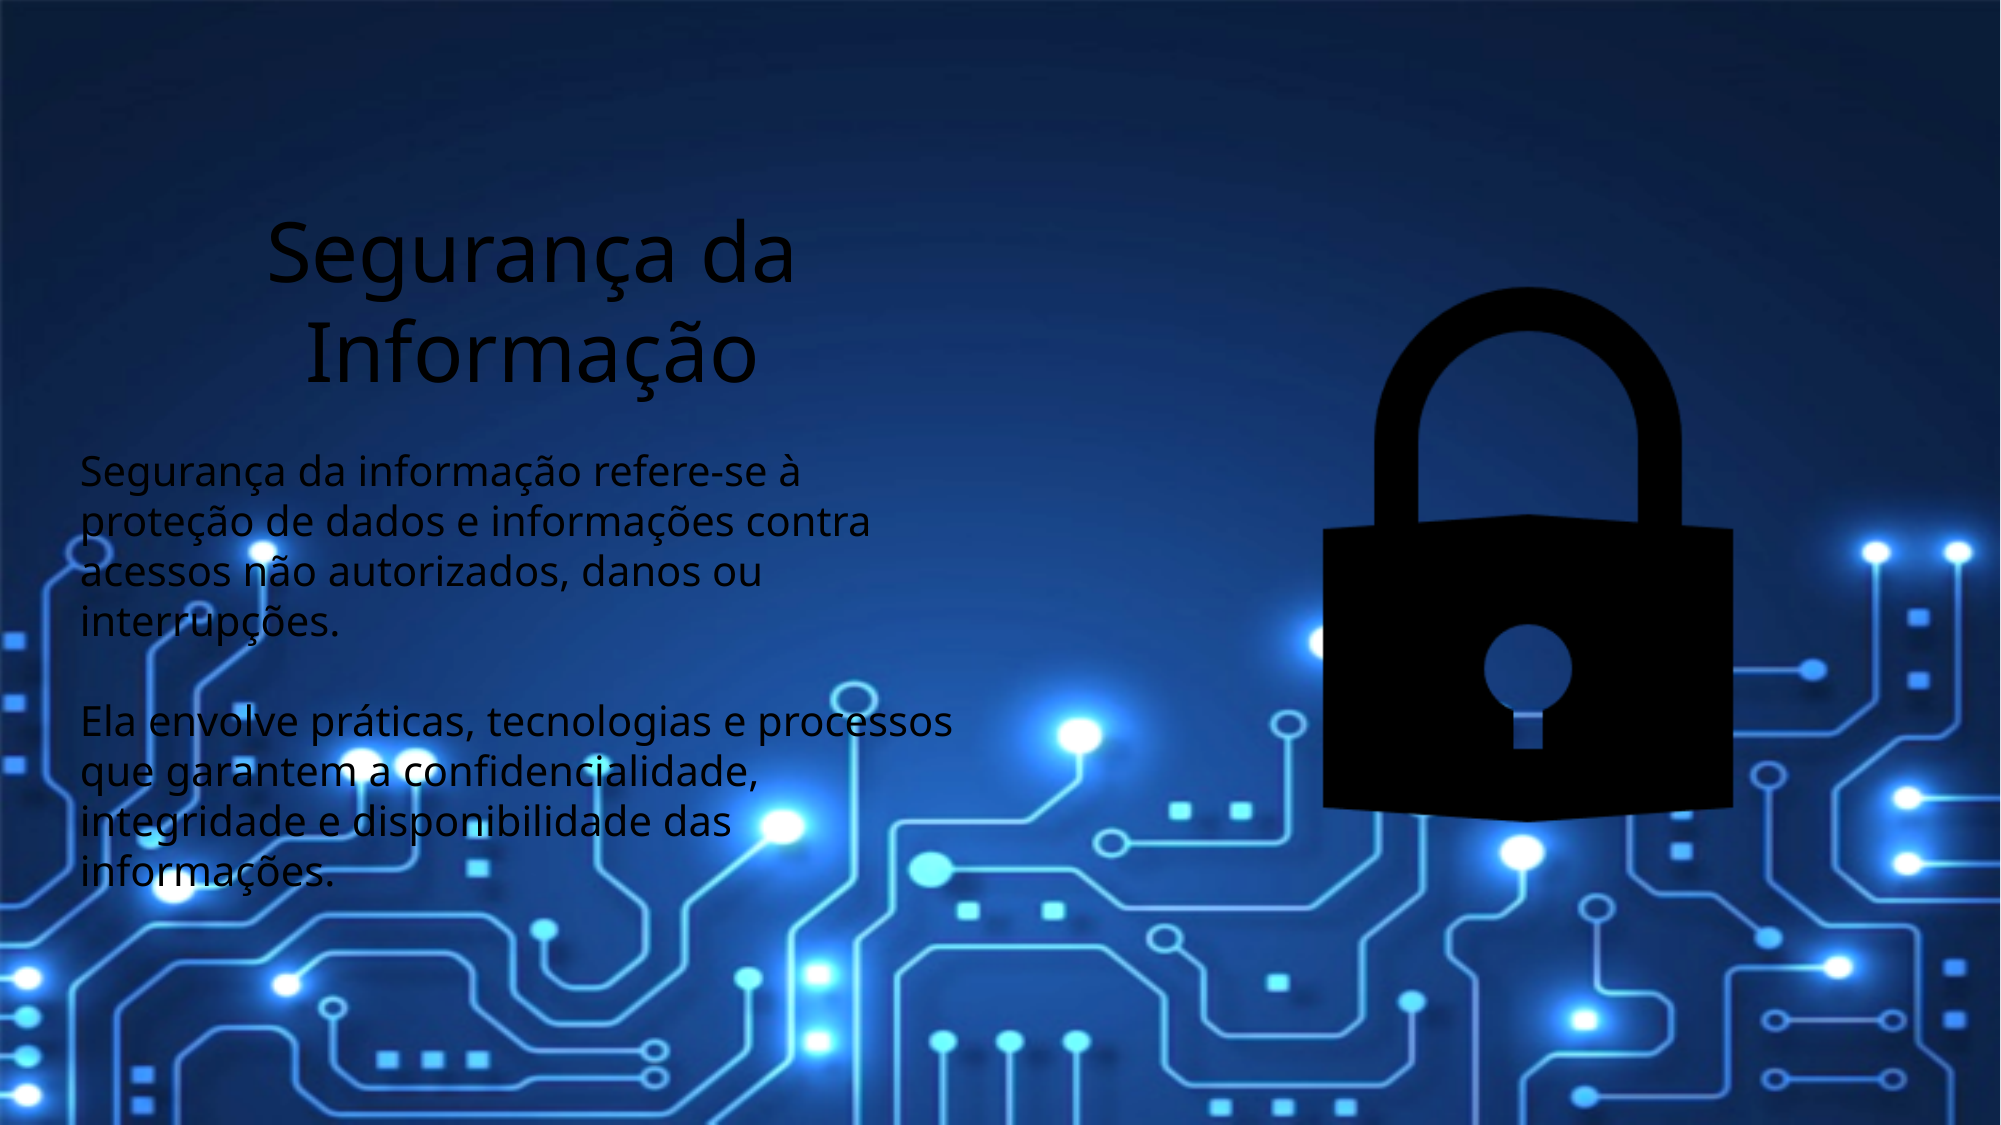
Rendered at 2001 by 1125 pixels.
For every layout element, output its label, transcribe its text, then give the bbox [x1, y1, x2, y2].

picture [0, 0, 2001, 1125]
text_box Segurança da Informação Segurança da informação refere-se à proteção de dados e informações contra acessos não autorizados, danos ou interrupções. Ela envolve práticas, tecnologias e processos que garantem a confidencialidade, integridade e disponibilidade das informações. [65, 146, 1000, 902]
